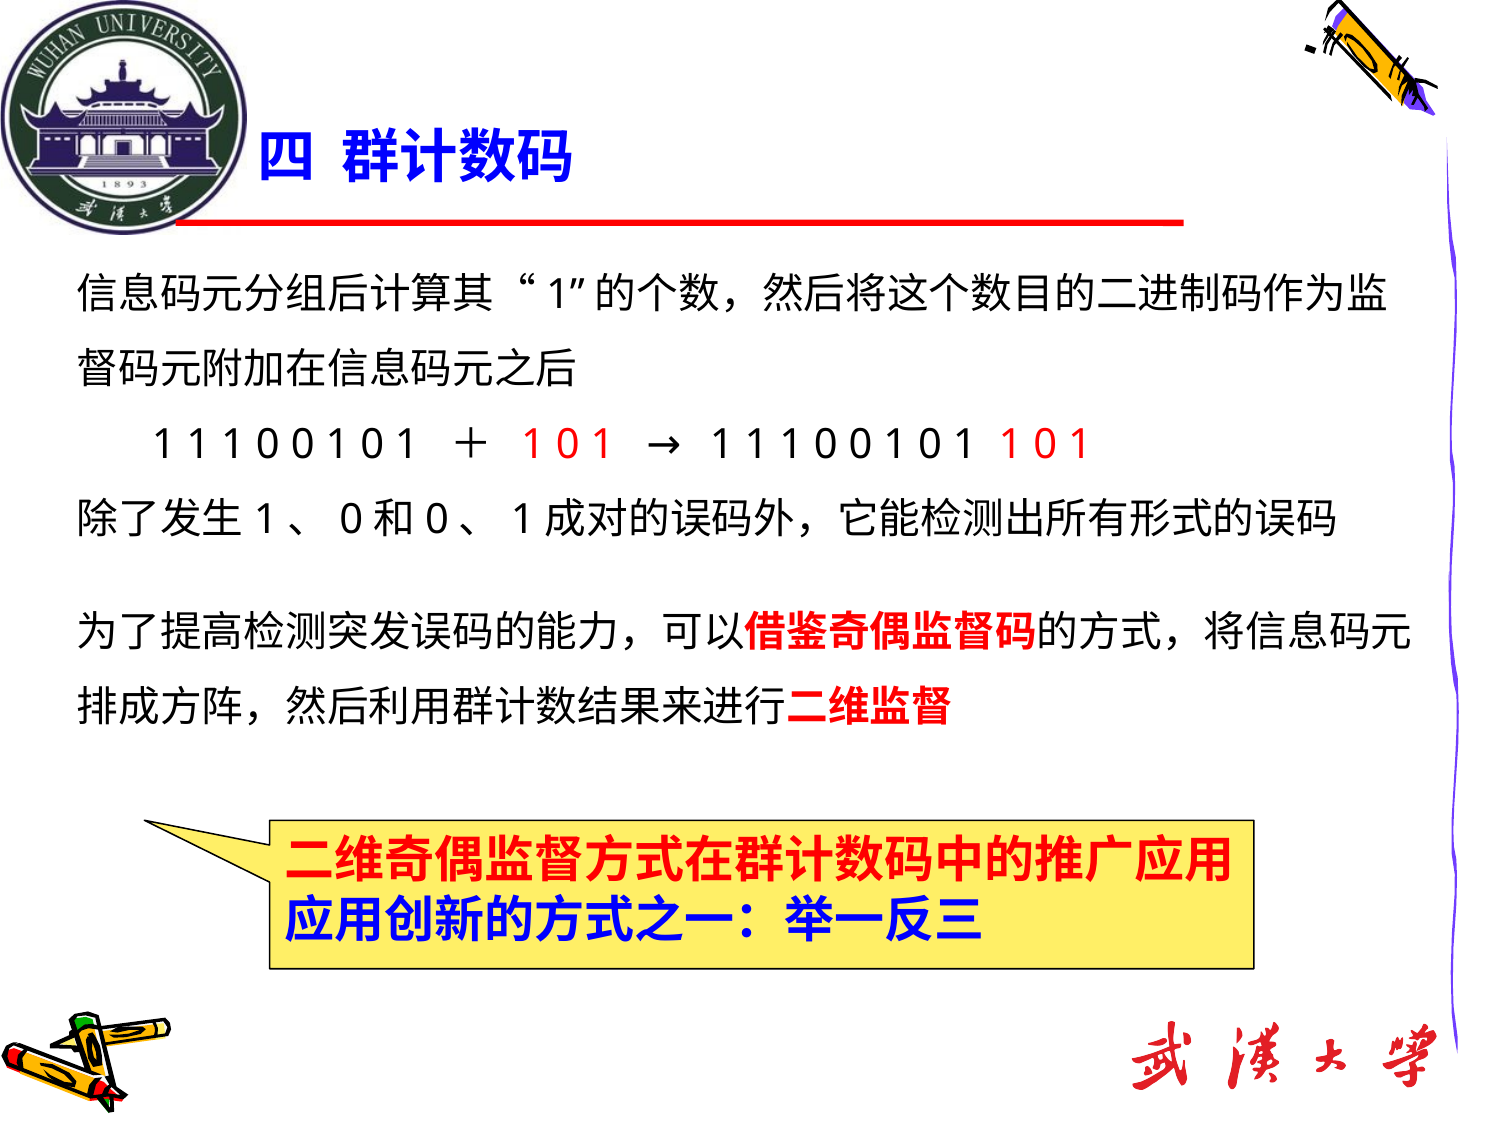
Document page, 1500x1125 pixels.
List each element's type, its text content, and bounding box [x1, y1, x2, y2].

picture [0, 0, 247, 235]
picture [1128, 1015, 1471, 1093]
text_box 二维奇偶监督方式在群计数码中的推广应用应用创新的方式之一：举一反三 [144, 820, 1254, 969]
title 四 群计数码 [241, 101, 1081, 197]
list 信息码元分组后计算其“1”的个数，然后将这个数目的二进制码作为监督码元附加在信息码元之后 1 1 1 0 0 1 0 1 ＋ 1 0 1 → 1 1 1 0 0 1 0 1 1 0 1 除了发生1、0和0、1成对的误码外，它能检测出所有形式的误码 为了提高检测突发误码的能力，可以借鉴奇偶监督码的方式，将信息码元排成方阵，然后利用群计数结果来进行二维监督 [61, 234, 1435, 774]
